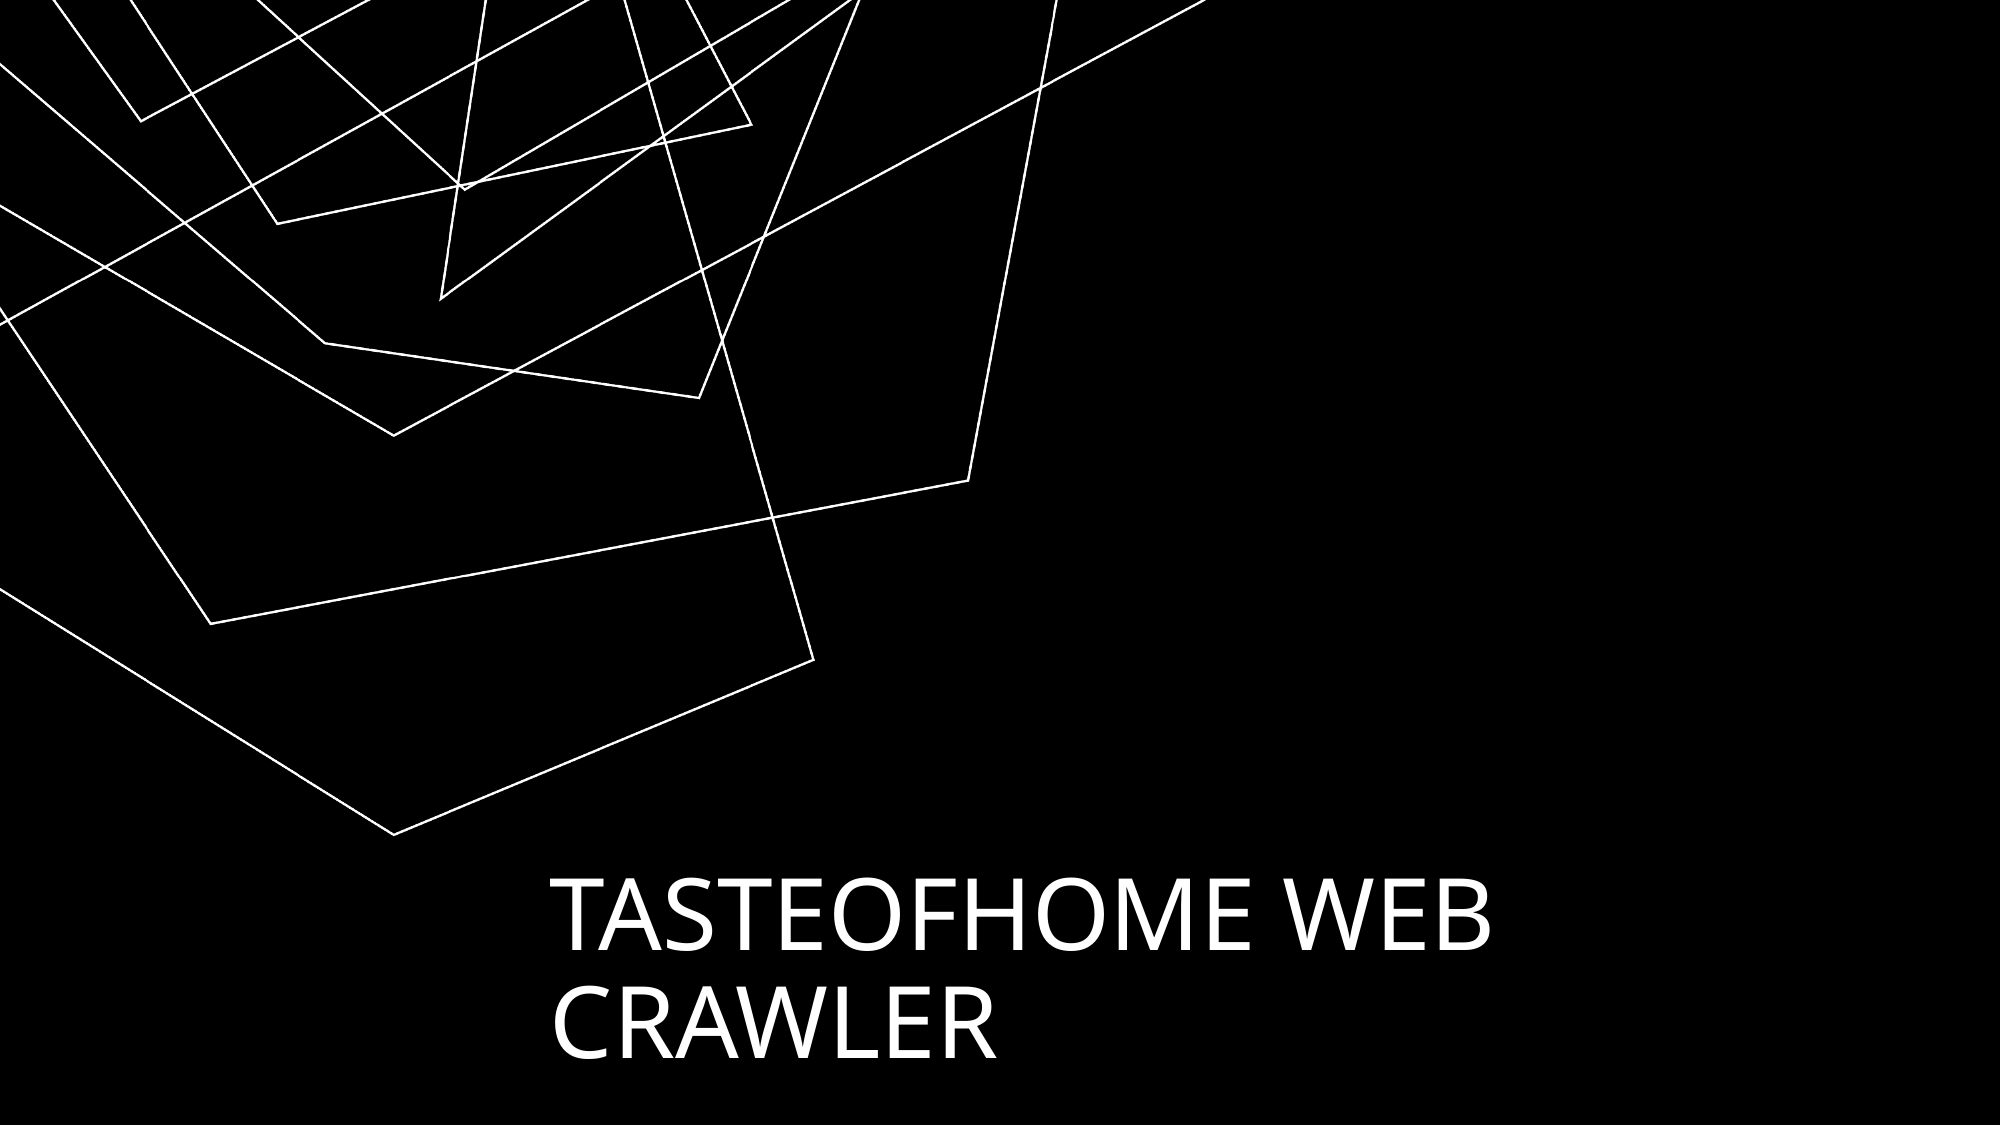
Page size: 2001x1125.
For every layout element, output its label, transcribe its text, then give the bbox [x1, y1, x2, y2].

title TasteOfHome Web Crawler [535, 562, 1962, 1088]
picture [0, 0, 1356, 873]
